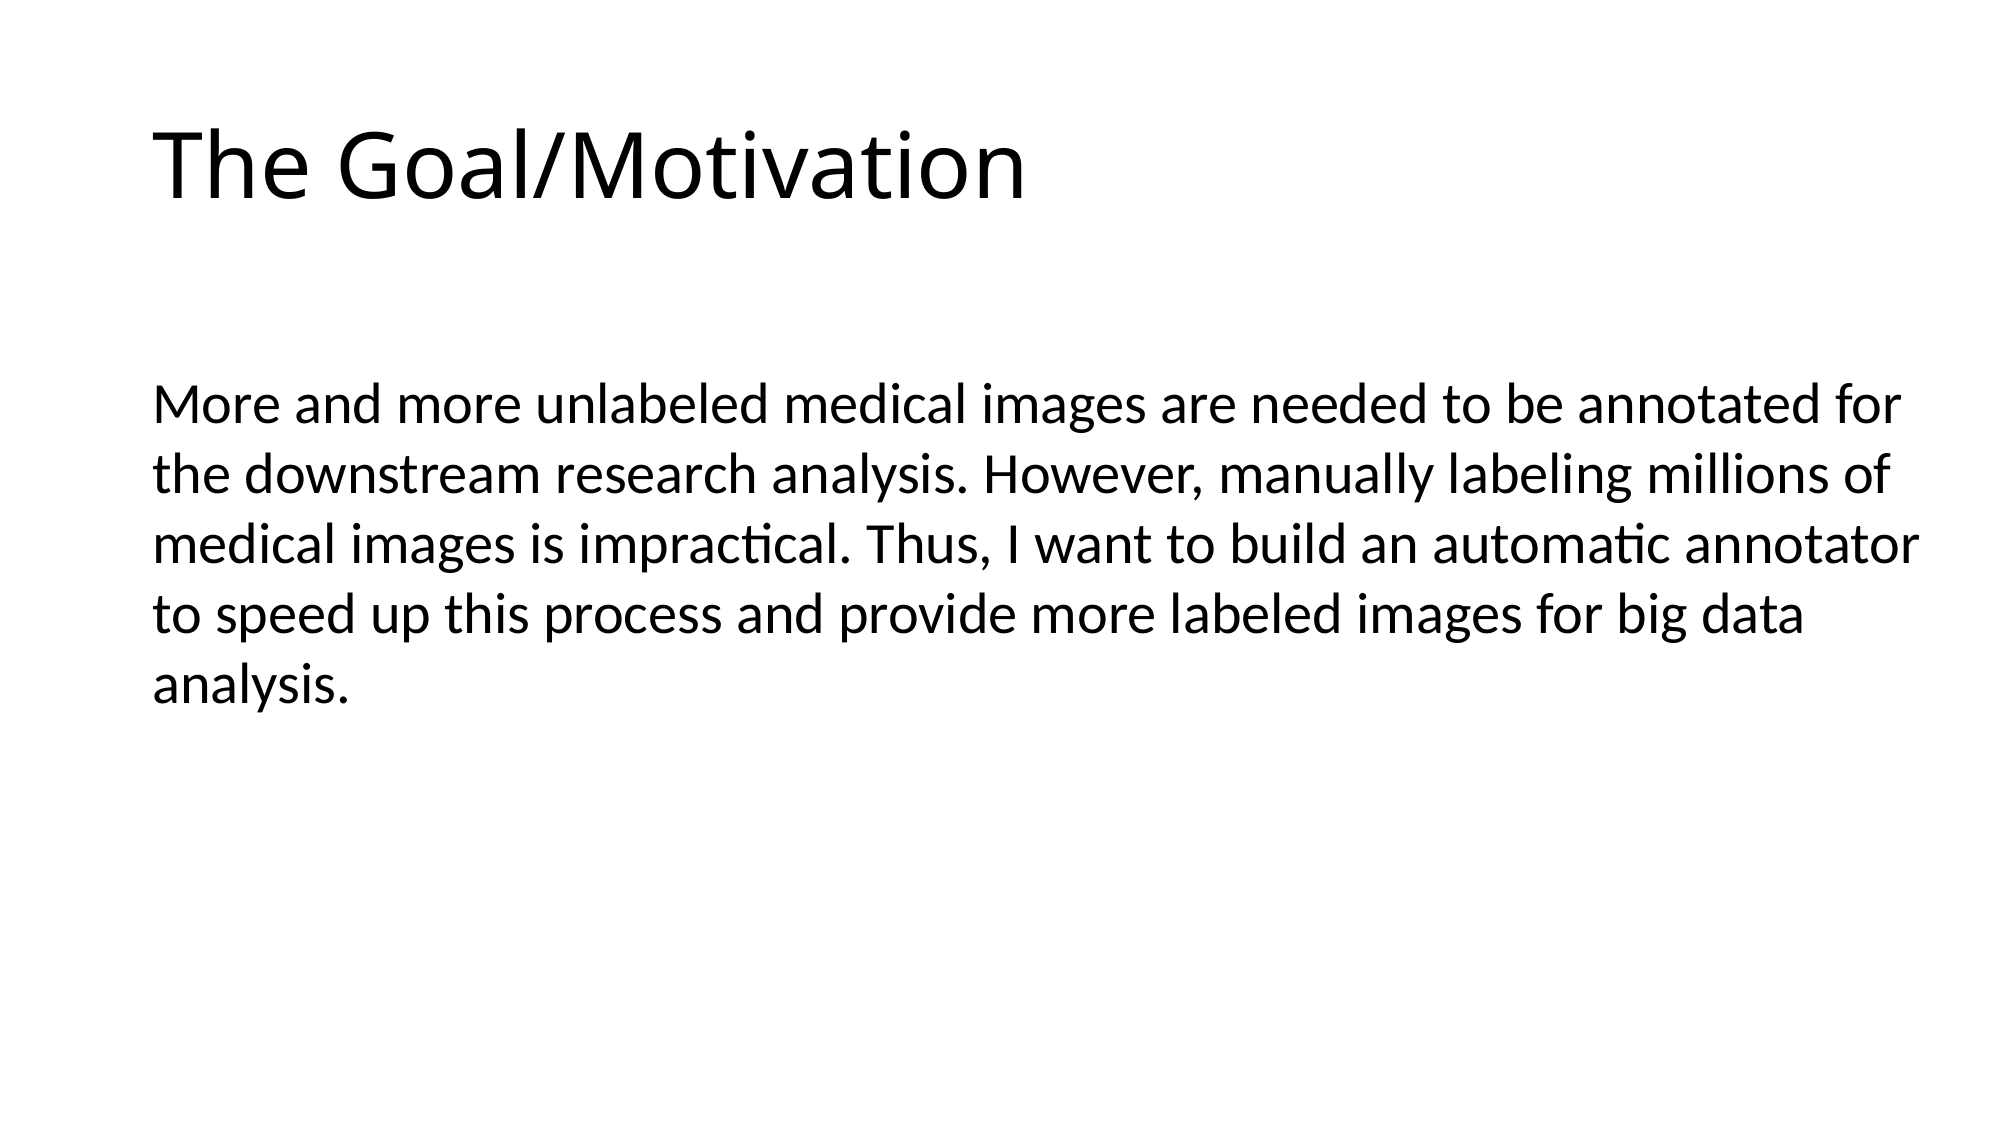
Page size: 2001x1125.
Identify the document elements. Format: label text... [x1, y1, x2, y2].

text_box More and more unlabeled medical images are needed to be annotated for the downstream research analysis. However, manually labeling millions of medical images is impractical. Thus, I want to build an automatic annotator to speed up this process and provide more labeled images for big data analysis. [137, 357, 1945, 723]
title The Goal/Motivation [137, 59, 1863, 278]
